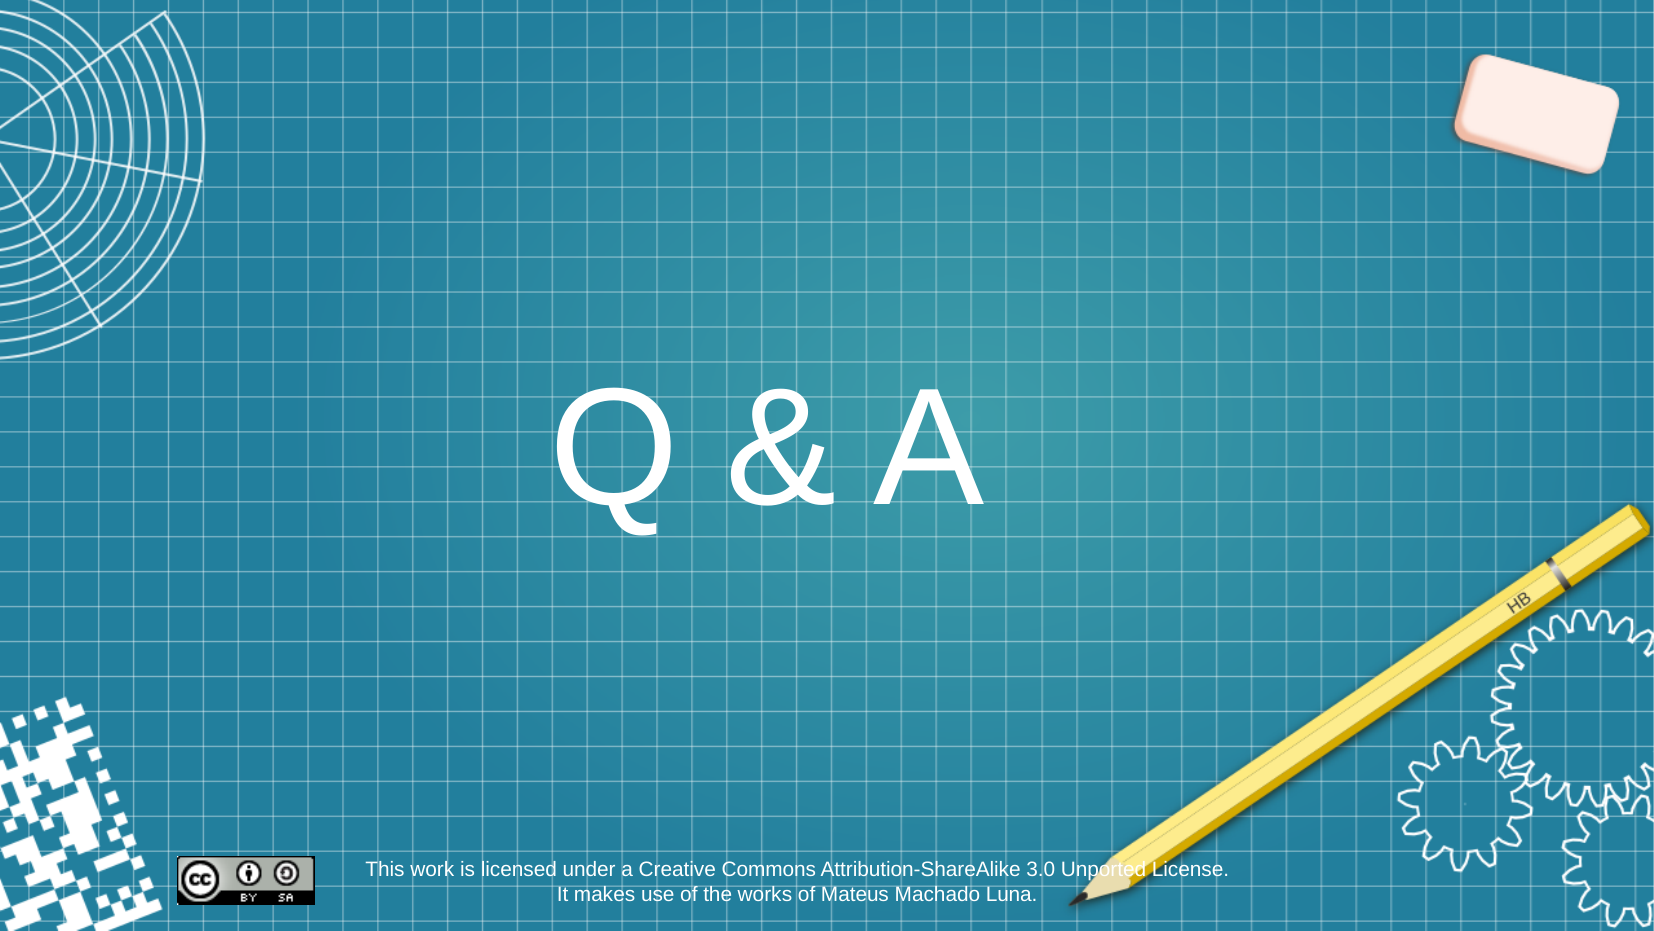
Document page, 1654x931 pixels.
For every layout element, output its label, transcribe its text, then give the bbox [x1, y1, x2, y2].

text_box This work is licensed under a Creative Commons Attribution-ShareAlike 3.0 Unported License. It makes use of the works of Mateus Machado Luna. [316, 856, 1388, 905]
text_box Q & A [324, 330, 1211, 532]
picture [0, 0, 1654, 931]
